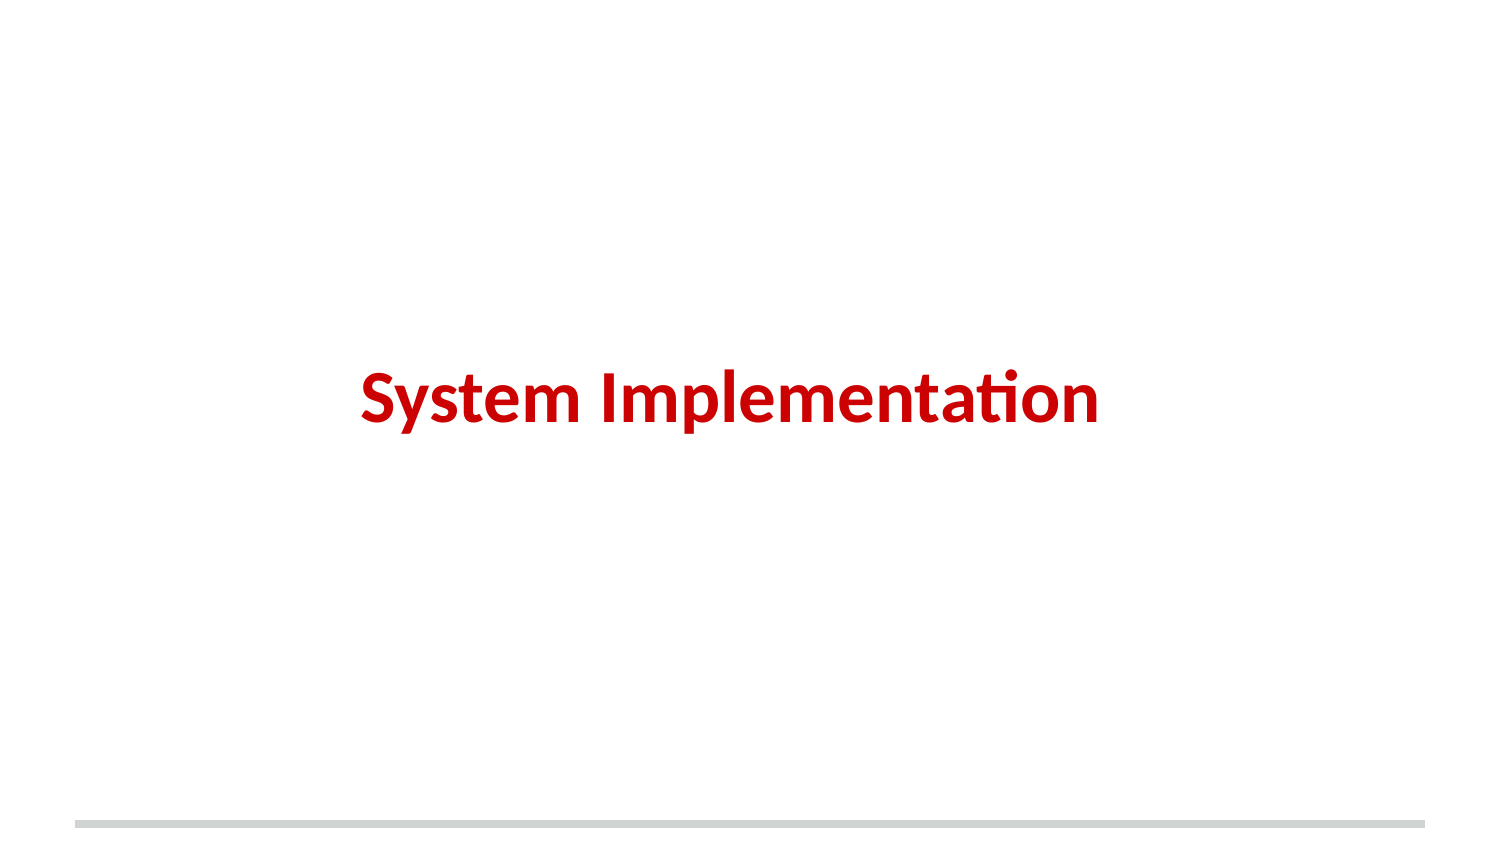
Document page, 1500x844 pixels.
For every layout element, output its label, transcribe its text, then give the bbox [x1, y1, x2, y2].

title System Implementation [67, 391, 1394, 453]
